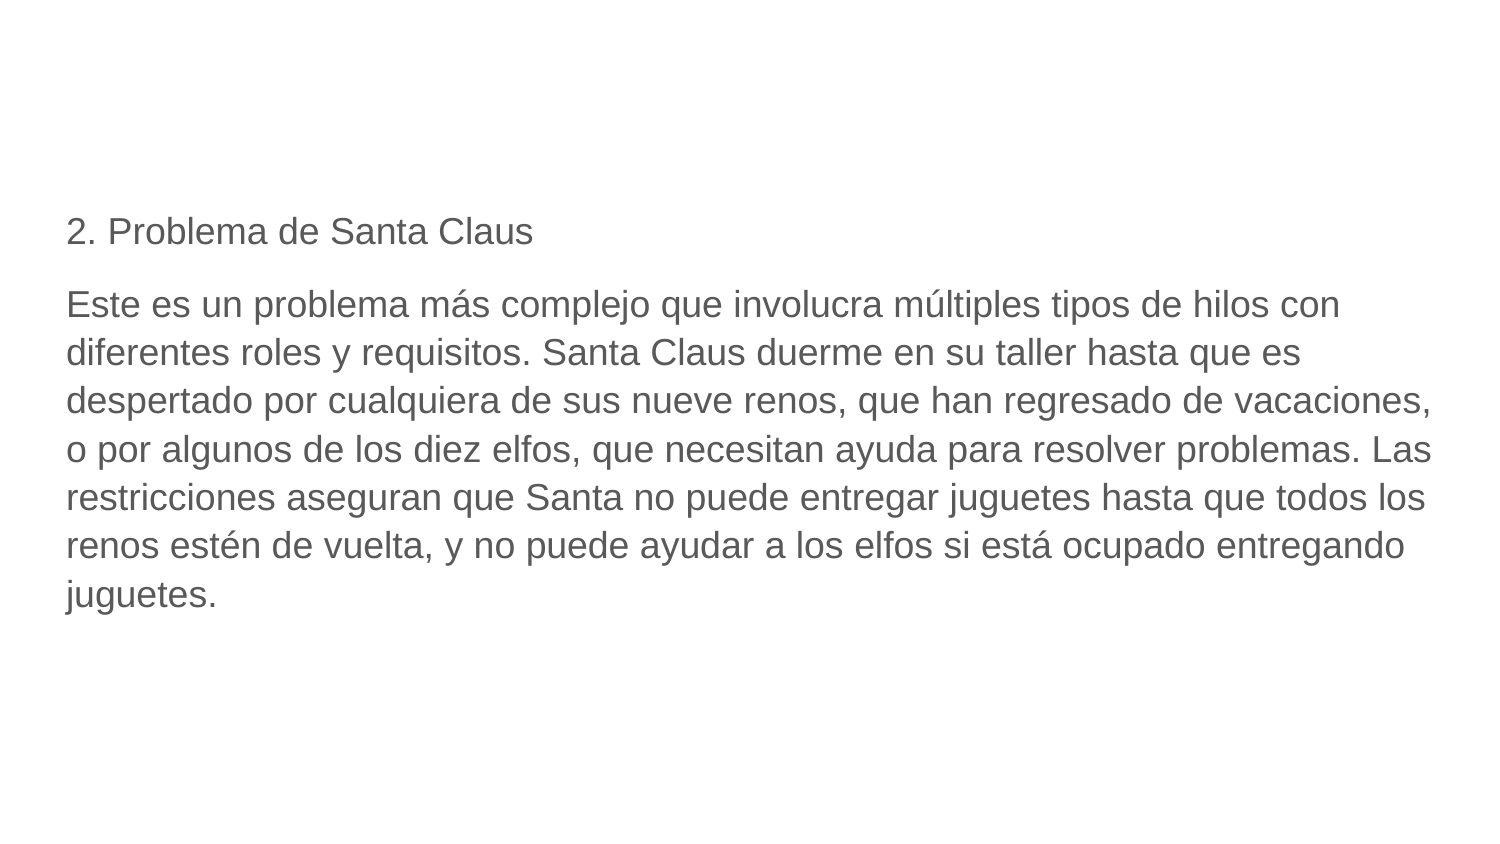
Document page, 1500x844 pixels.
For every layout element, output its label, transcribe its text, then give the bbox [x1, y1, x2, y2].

list 2. Problema de Santa Claus Este es un problema más complejo que involucra múltiples tipos de hilos con diferentes roles y requisitos. Santa Claus duerme en su taller hasta que es despertado por cualquiera de sus nueve renos, que han regresado de vacaciones, o por algunos de los diez elfos, que necesitan ayuda para resolver problemas. Las restricciones aseguran que Santa no puede entregar juguetes hasta que todos los renos estén de vuelta, y no puede ayudar a los elfos si está ocupado entregando juguetes. [51, 189, 1449, 750]
